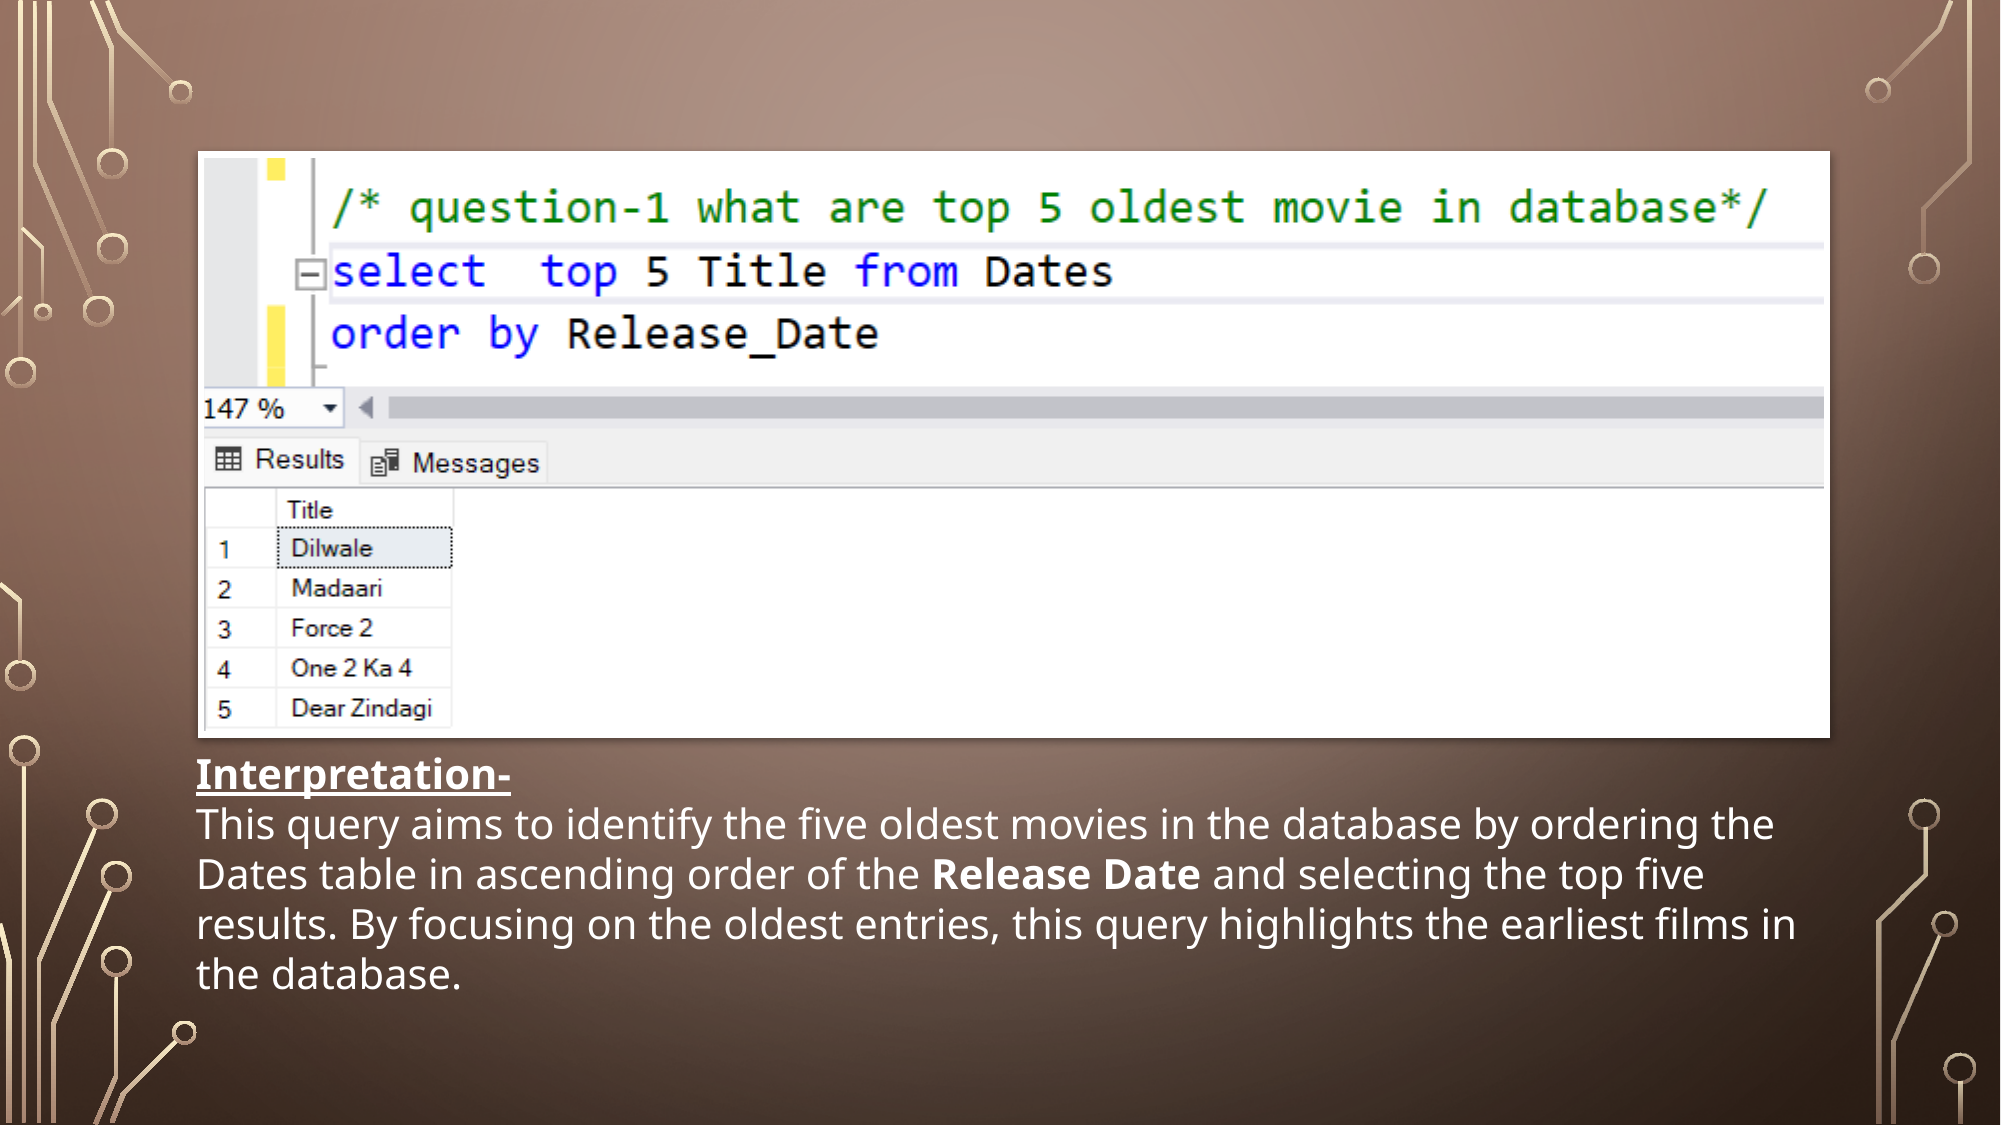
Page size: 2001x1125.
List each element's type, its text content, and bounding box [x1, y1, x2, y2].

text_box Interpretation- This query aims to identify the five oldest movies in the database by ordering the Dates table in ascending order of the Release Date and selecting the top five results. By focusing on the oldest entries, this query highlights the earliest films in the database. [181, 740, 1849, 1005]
picture [204, 157, 1825, 732]
